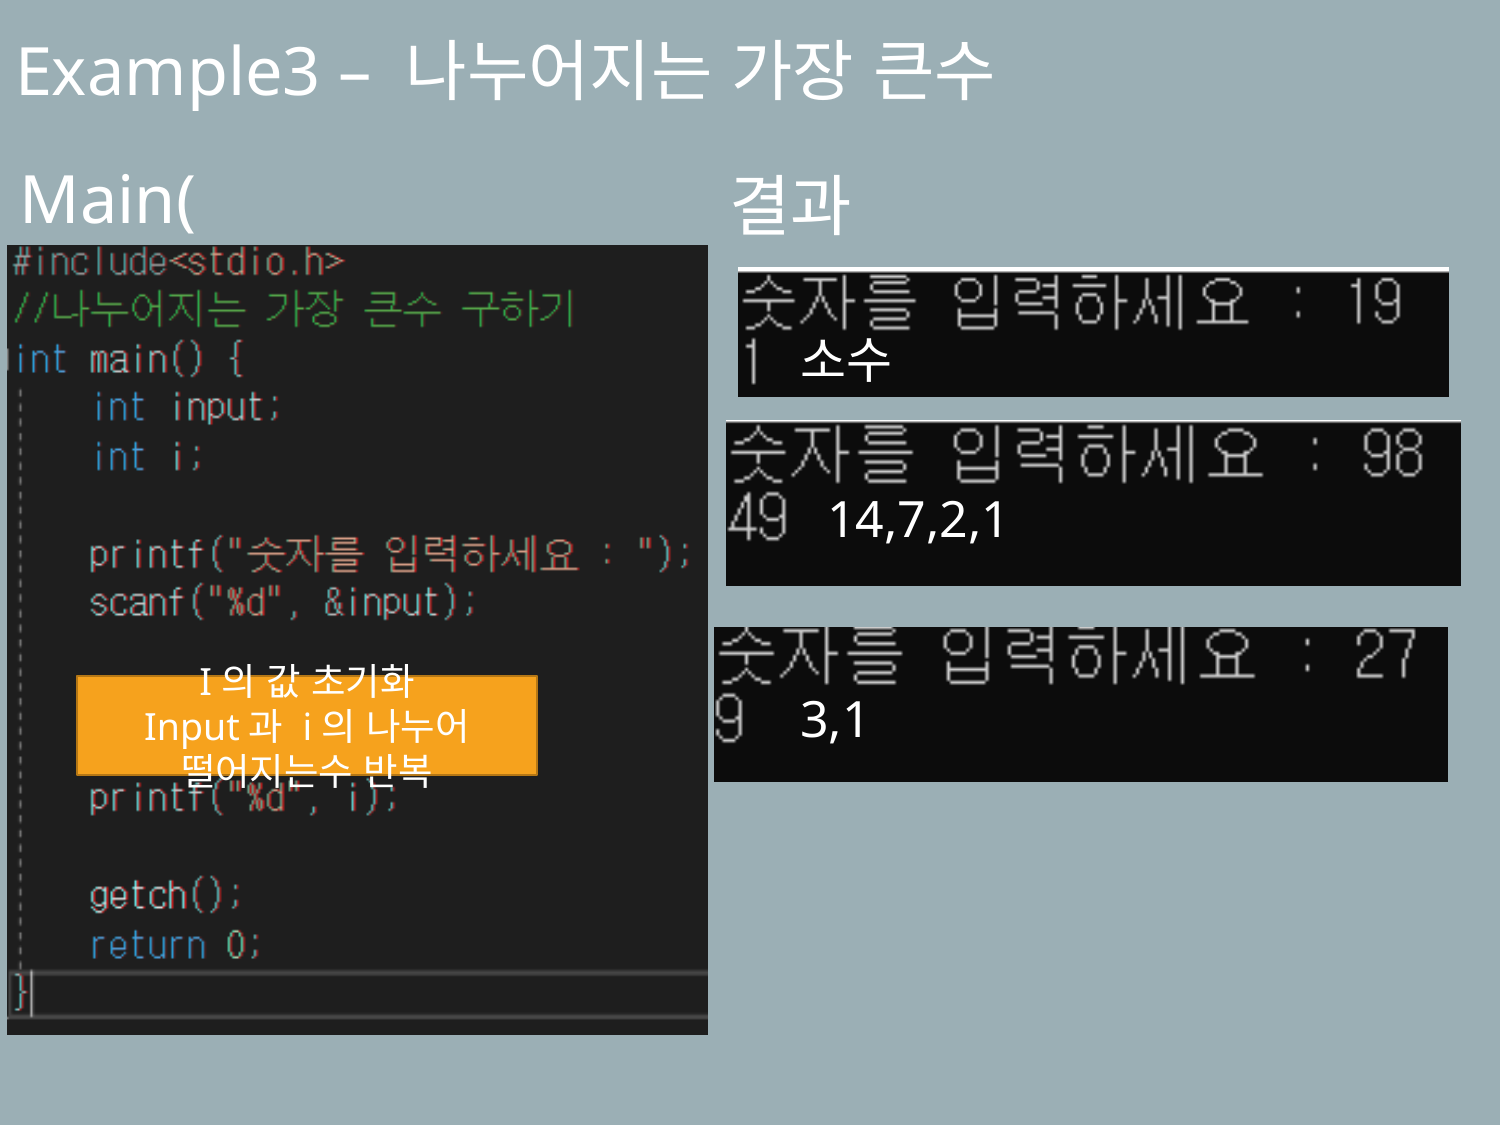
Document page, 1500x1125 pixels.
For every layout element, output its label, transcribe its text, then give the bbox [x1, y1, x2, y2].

picture [7, 245, 708, 1035]
picture [726, 420, 1461, 586]
text_box 결과 [714, 156, 924, 252]
picture [714, 627, 1448, 782]
subtitle Example3 – 나누어지는 가장 큰수 [0, 21, 1447, 209]
text_box Main() [4, 149, 214, 325]
picture [738, 267, 1449, 398]
